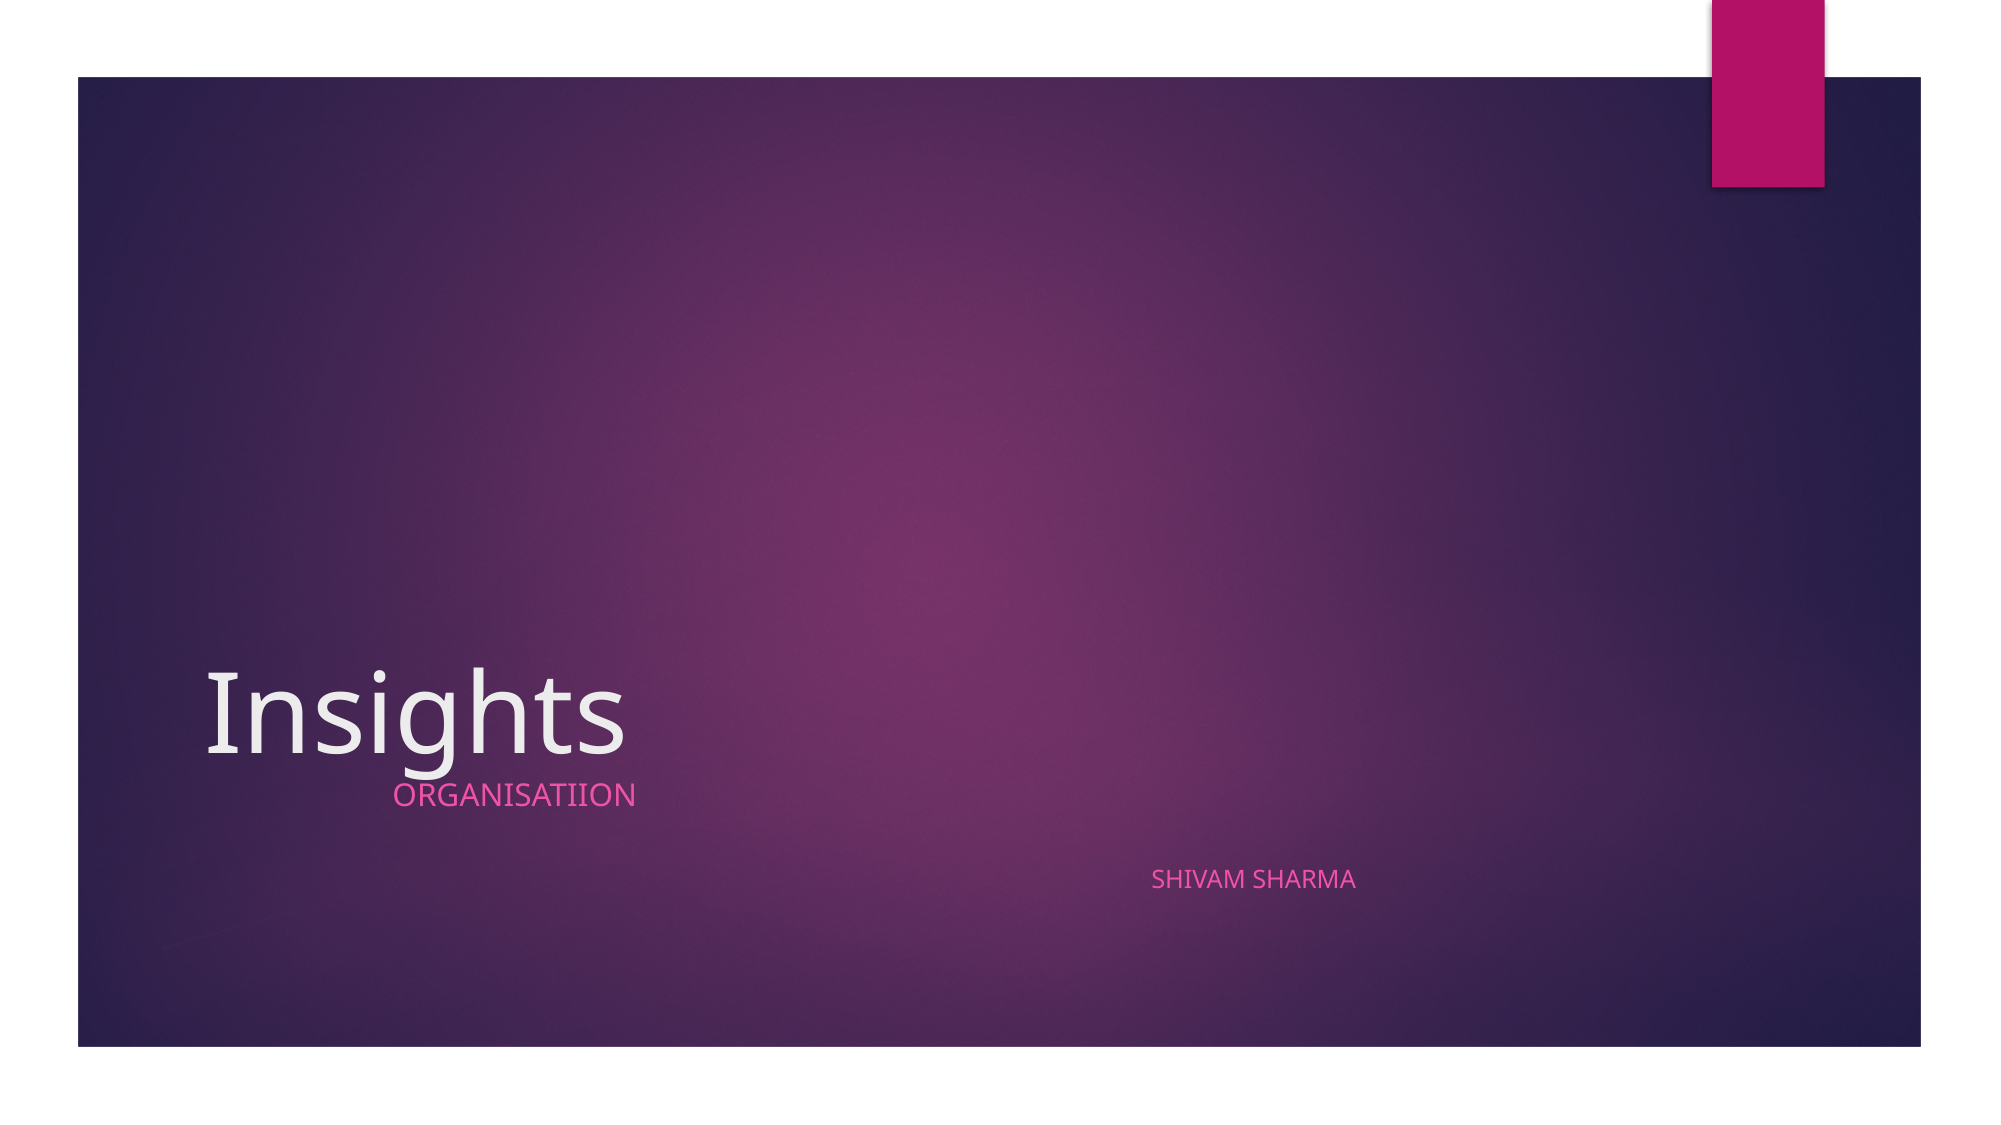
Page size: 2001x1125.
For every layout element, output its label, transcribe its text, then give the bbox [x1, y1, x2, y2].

subtitle Organisatiion SHIVAM SHARMA [377, 767, 1915, 1018]
title Insights [189, 344, 1638, 784]
